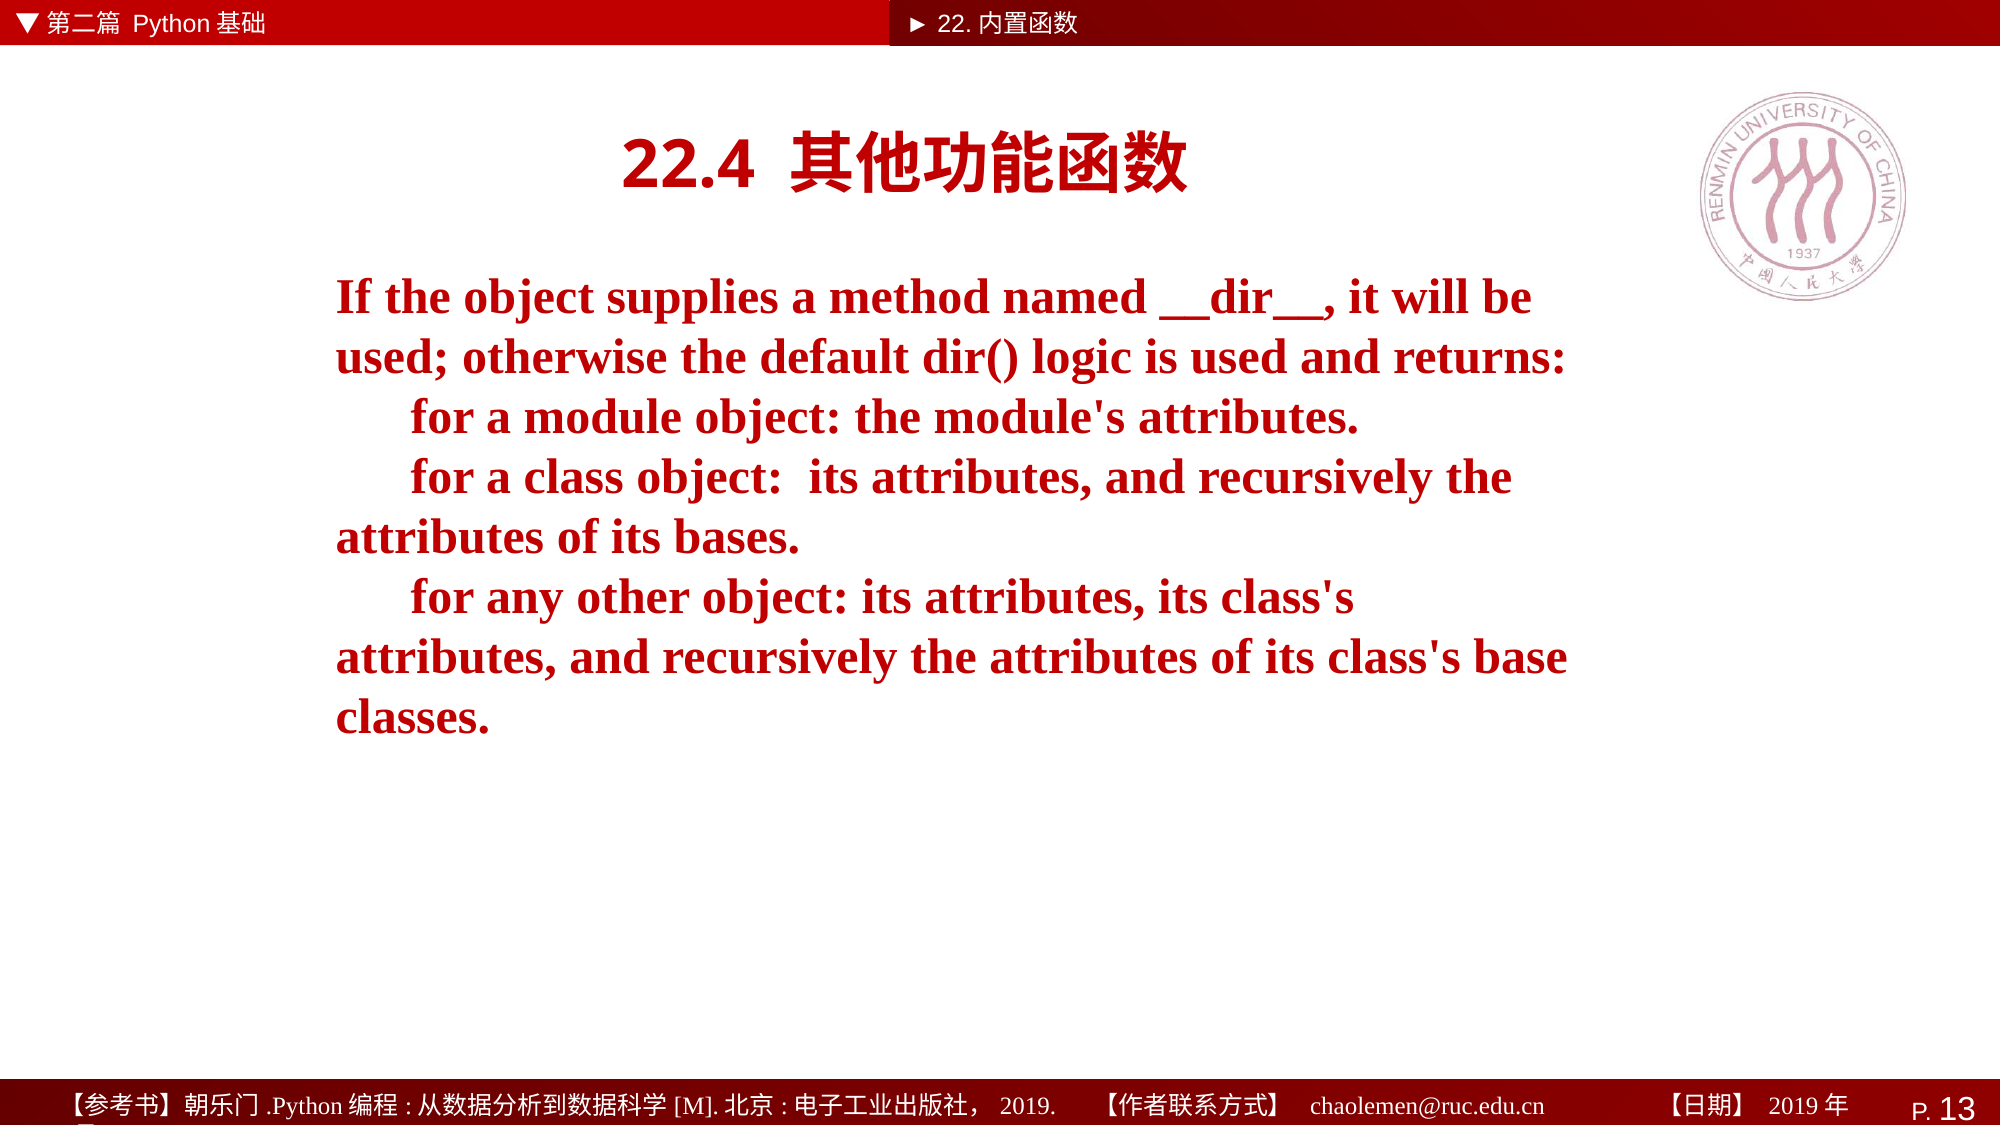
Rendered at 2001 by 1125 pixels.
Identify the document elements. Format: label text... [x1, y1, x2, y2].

title 22.4 其他功能函数 [101, 92, 1710, 229]
list ► 22.内置函数 [890, 0, 1249, 43]
list ▼第二篇 Python基础 [0, 0, 725, 43]
text_box If the object supplies a method named __dir__, it will be used; otherwise the default dir() logic is used and returns: for a module object: the module's attributes. for a class object: its attributes, and recursively the attributes of its bases. for any other object: its attributes, its class's attributes, and recursively the attributes of its class's base classes. [287, 287, 1606, 720]
picture [1696, 89, 1910, 304]
